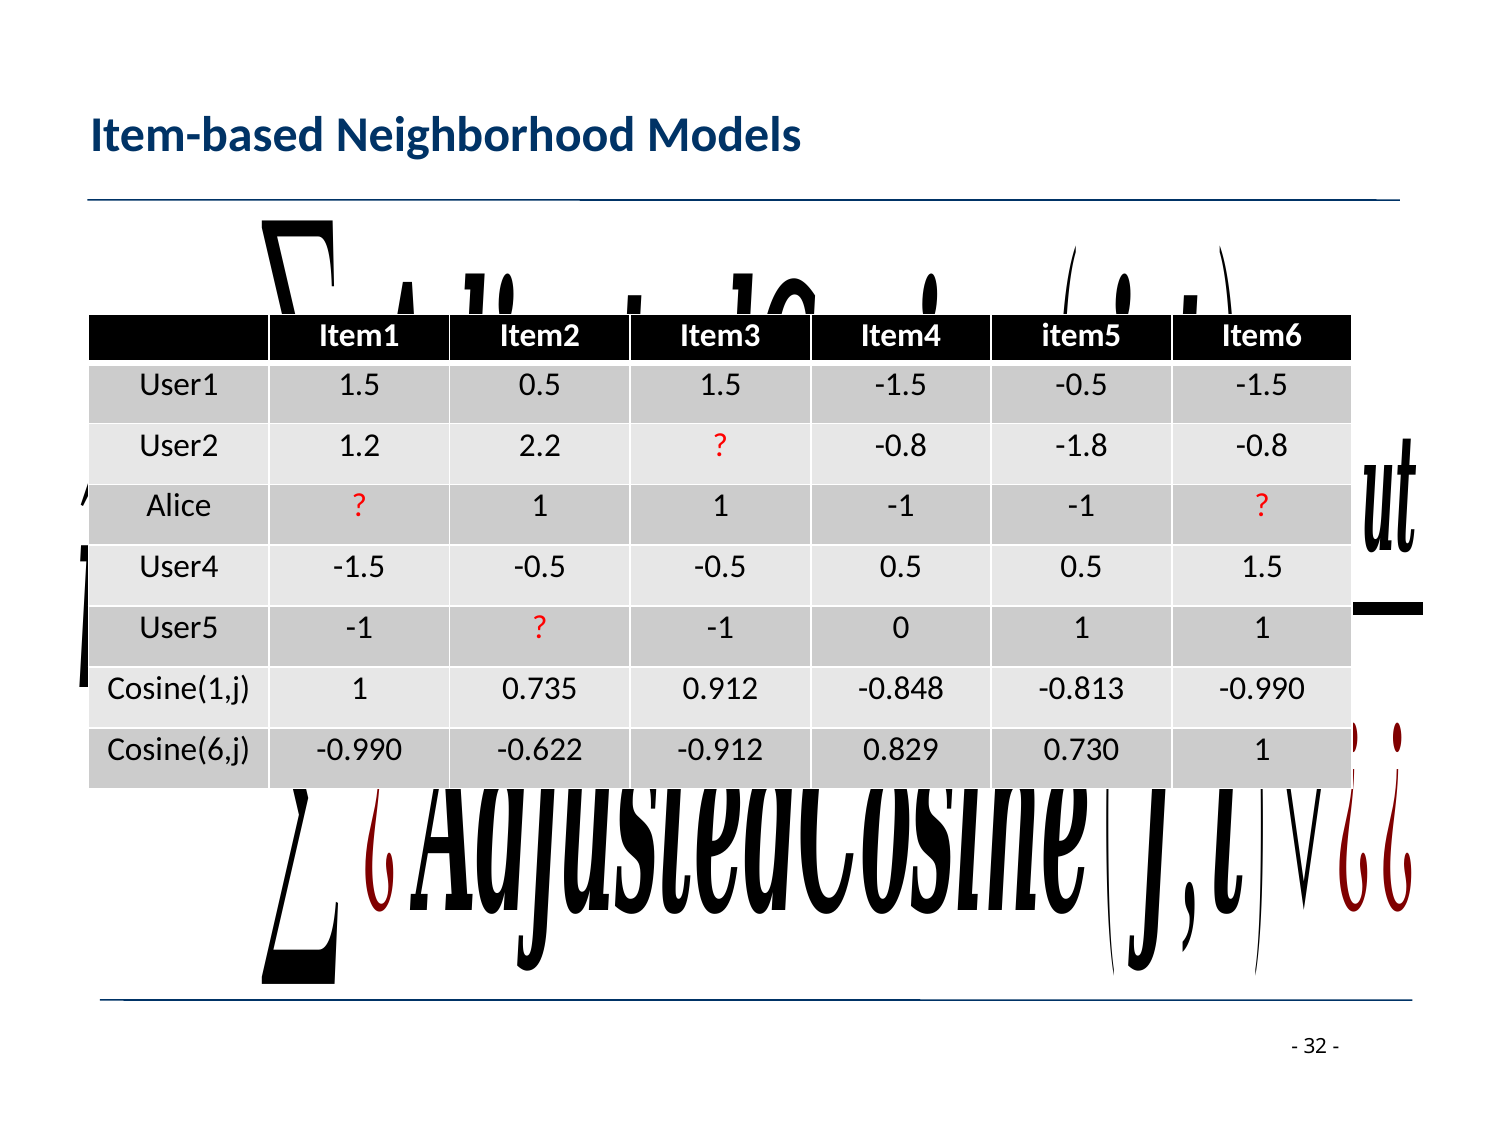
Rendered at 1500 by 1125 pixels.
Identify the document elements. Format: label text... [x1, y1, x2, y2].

table_cell -0.990 [270, 729, 449, 788]
table_cell -0.5 [450, 546, 629, 605]
table_cell -1 [992, 485, 1171, 544]
table_cell 1.5 [270, 366, 449, 423]
table_cell 0.730 [992, 729, 1171, 788]
table_cell 0.735 [450, 668, 629, 727]
table_cell 0.5 [992, 546, 1171, 605]
table_cell 1 [270, 668, 449, 727]
table_header Item2 [450, 315, 629, 360]
table_cell -0.912 [631, 729, 810, 788]
table_cell -0.813 [992, 668, 1171, 727]
table_cell 1 [631, 485, 810, 544]
table_cell Cosine(6,j) [89, 729, 268, 788]
table_cell 1 [1173, 729, 1351, 788]
table_cell 1.5 [1173, 546, 1351, 605]
table_cell User1 [89, 366, 268, 423]
table_cell 0 [812, 607, 990, 666]
table_cell -1.5 [270, 546, 449, 605]
table_cell 0.5 [812, 546, 990, 605]
table_cell 1.5 [631, 366, 810, 423]
table_cell -1.5 [812, 366, 990, 423]
table_cell -0.5 [992, 366, 1171, 423]
table_cell -1 [270, 607, 449, 666]
table_cell 1.2 [270, 424, 449, 484]
table_cell Cosine(1,j) [89, 668, 268, 727]
table_cell -1.5 [1173, 366, 1351, 423]
table_cell -0.622 [450, 729, 629, 788]
table_cell User4 [89, 546, 268, 605]
title Item-based Neighborhood Models [74, 37, 1426, 226]
table_cell -0.8 [1173, 424, 1351, 484]
table_cell -1 [631, 607, 810, 666]
table_header Item4 [812, 315, 990, 360]
table_cell -1 [812, 485, 990, 544]
table_cell ? [450, 607, 629, 666]
table_header Item6 [1173, 315, 1351, 360]
table_cell 1 [992, 607, 1171, 666]
table_cell -0.5 [631, 546, 810, 605]
table_cell ? [631, 424, 810, 484]
table_header item5 [992, 315, 1171, 360]
table_header [89, 315, 268, 360]
table_cell -0.8 [812, 424, 990, 484]
table_cell User2 [89, 424, 268, 484]
table_header Item1 [270, 315, 449, 360]
table_cell 0.5 [450, 366, 629, 423]
table_header Item3 [631, 315, 810, 360]
table_cell -1.8 [992, 424, 1171, 484]
table_cell -0.990 [1173, 668, 1351, 727]
table_cell ? [1173, 485, 1351, 544]
table_cell -0.848 [812, 668, 990, 727]
table_cell User5 [89, 607, 268, 666]
table_cell ? [270, 485, 449, 544]
table_cell 2.2 [450, 424, 629, 484]
table_cell 0.829 [812, 729, 990, 788]
table_cell 0.912 [631, 668, 810, 727]
table_cell 1 [1173, 607, 1351, 666]
table_cell 1 [450, 485, 629, 544]
table_cell Alice [89, 485, 268, 544]
